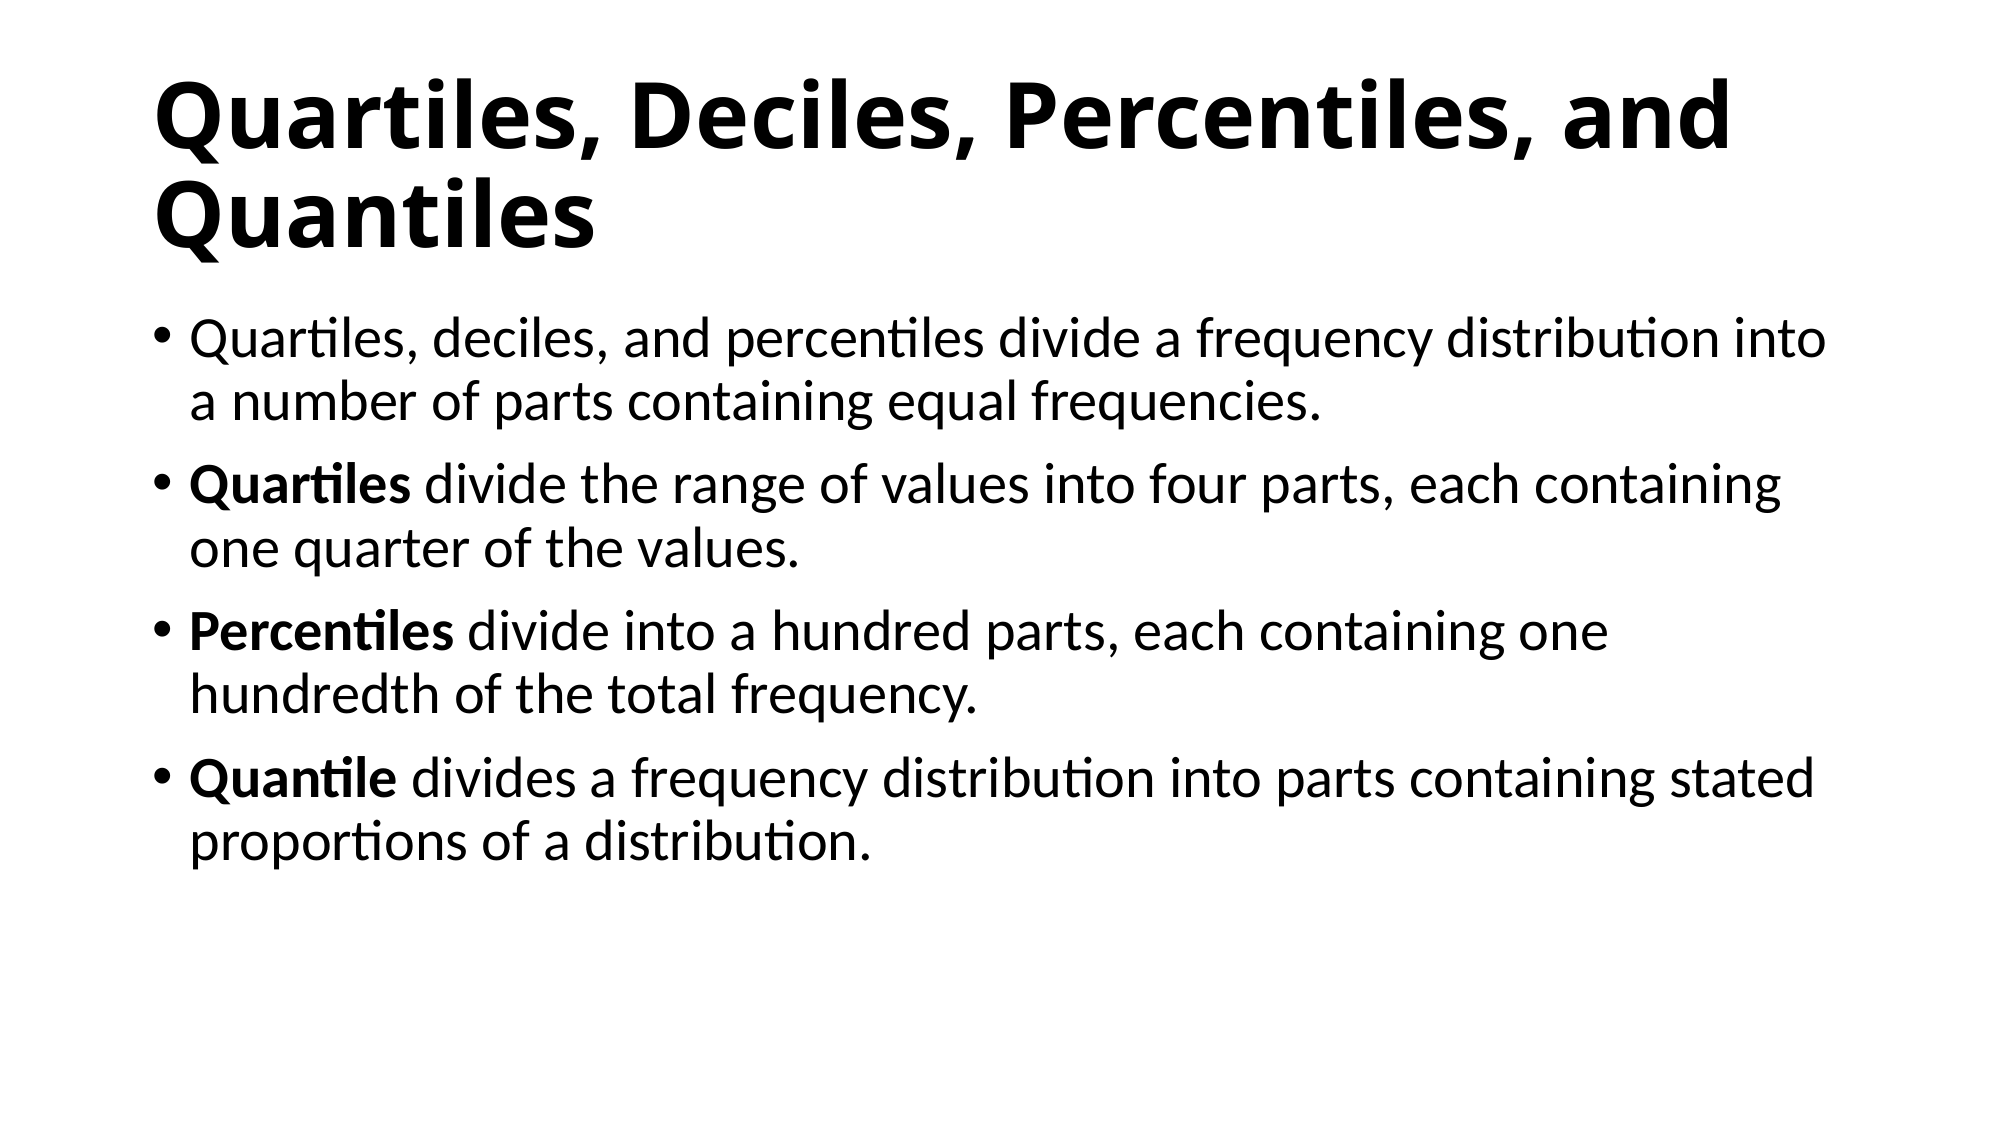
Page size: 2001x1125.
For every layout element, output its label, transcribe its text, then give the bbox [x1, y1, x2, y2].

list Quartiles, deciles, and percentiles divide a frequency distribution into a number of parts containing equal frequencies. Quartiles divide the range of values into four parts, each containing one quarter of the values. Percentiles divide into a hundred parts, each containing one hundredth of the total frequency. Quantile divides a frequency distribution into parts containing stated proportions of a distribution. [137, 299, 1863, 1014]
title Quartiles, Deciles, Percentiles, and Quantiles [137, 59, 1863, 278]
